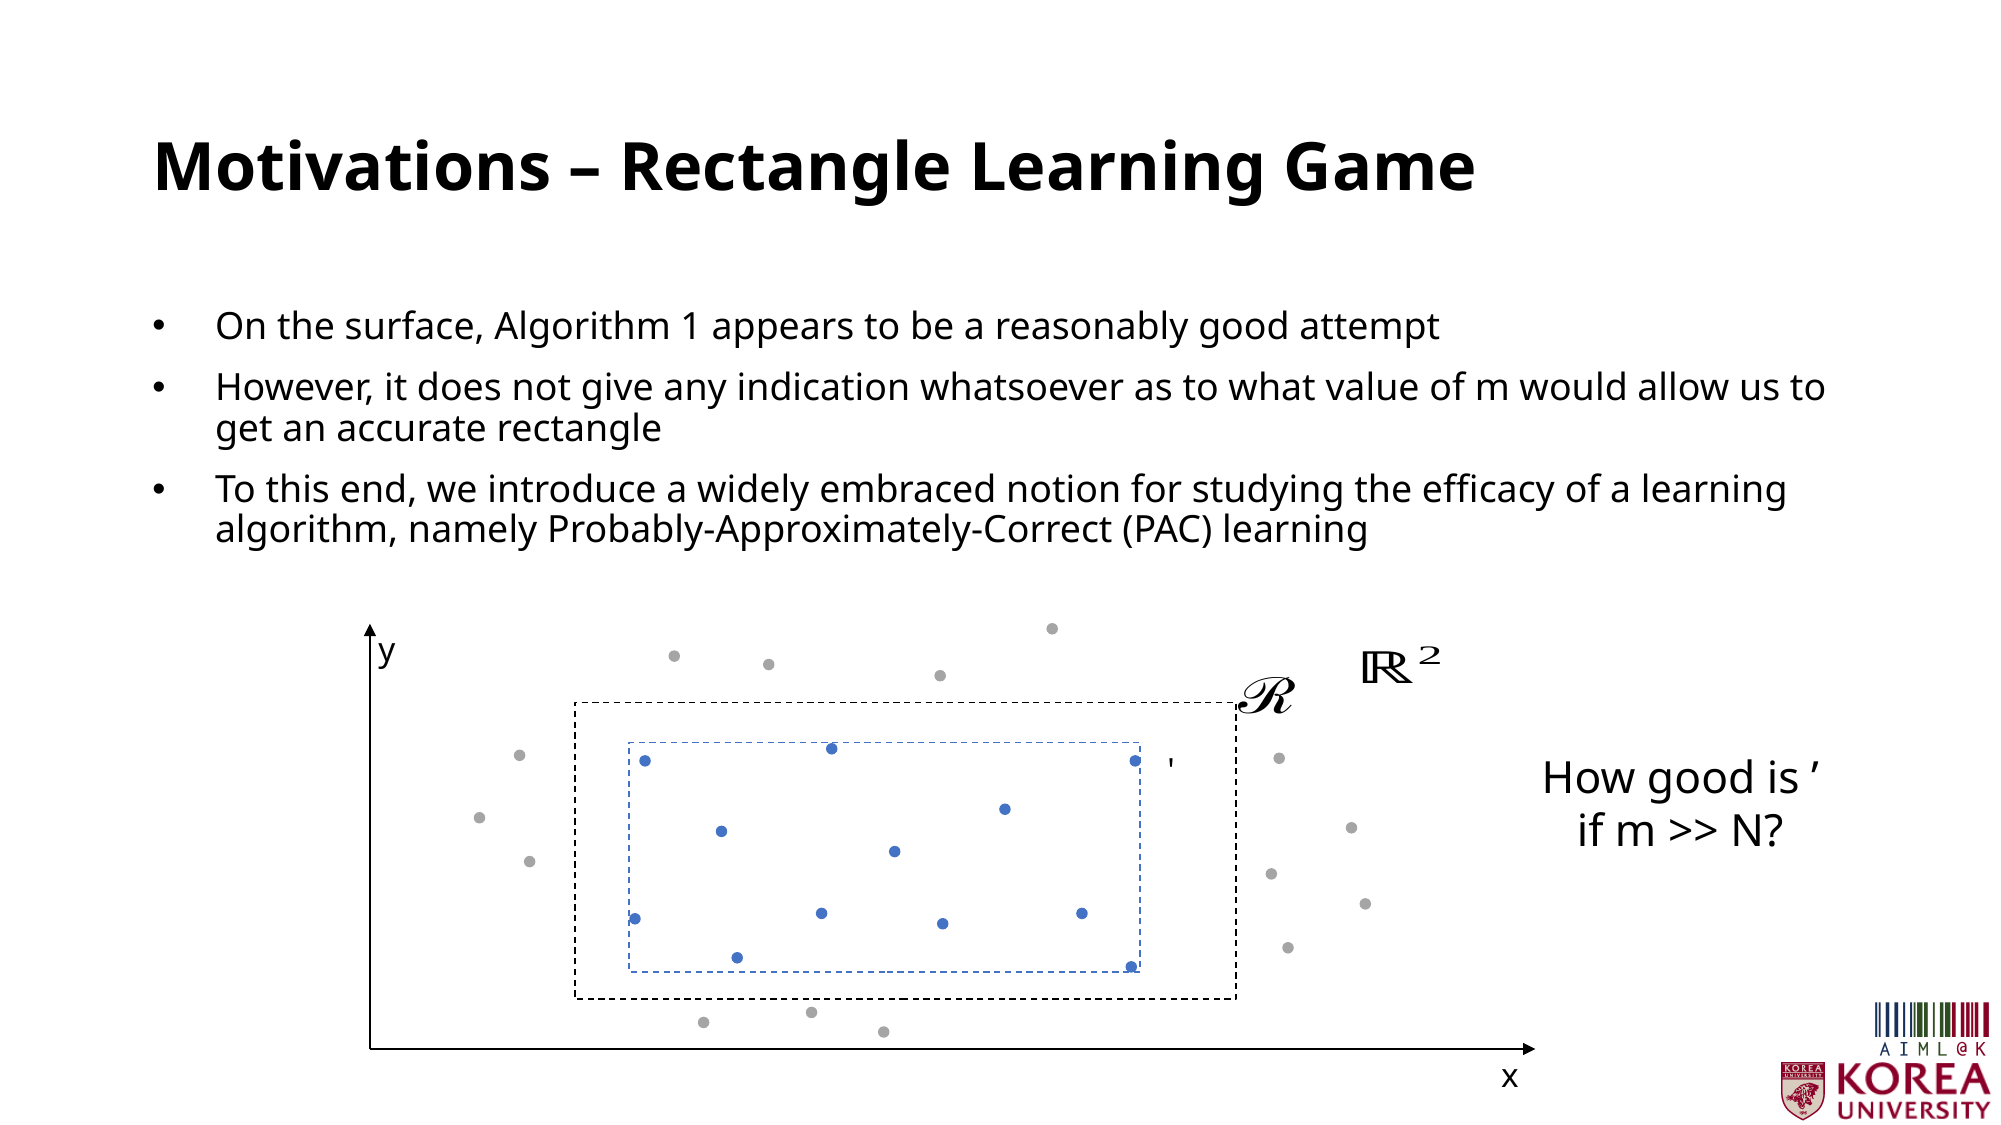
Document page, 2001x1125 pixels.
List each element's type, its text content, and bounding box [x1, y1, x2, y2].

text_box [363, 620, 1536, 1103]
title Motivations – Rectangle Learning Game [137, 59, 1863, 278]
list On the surface, Algorithm 1 appears to be a reasonably good attempt However, it does not give any indication whatsoever as to what value of m would allow us to get an accurate rectangle To this end, we introduce a widely embraced notion for studying the efficacy of a learning algorithm, namely Probably-Approximately-Correct (PAC) learning [137, 299, 1863, 1014]
picture [1777, 996, 2000, 1125]
